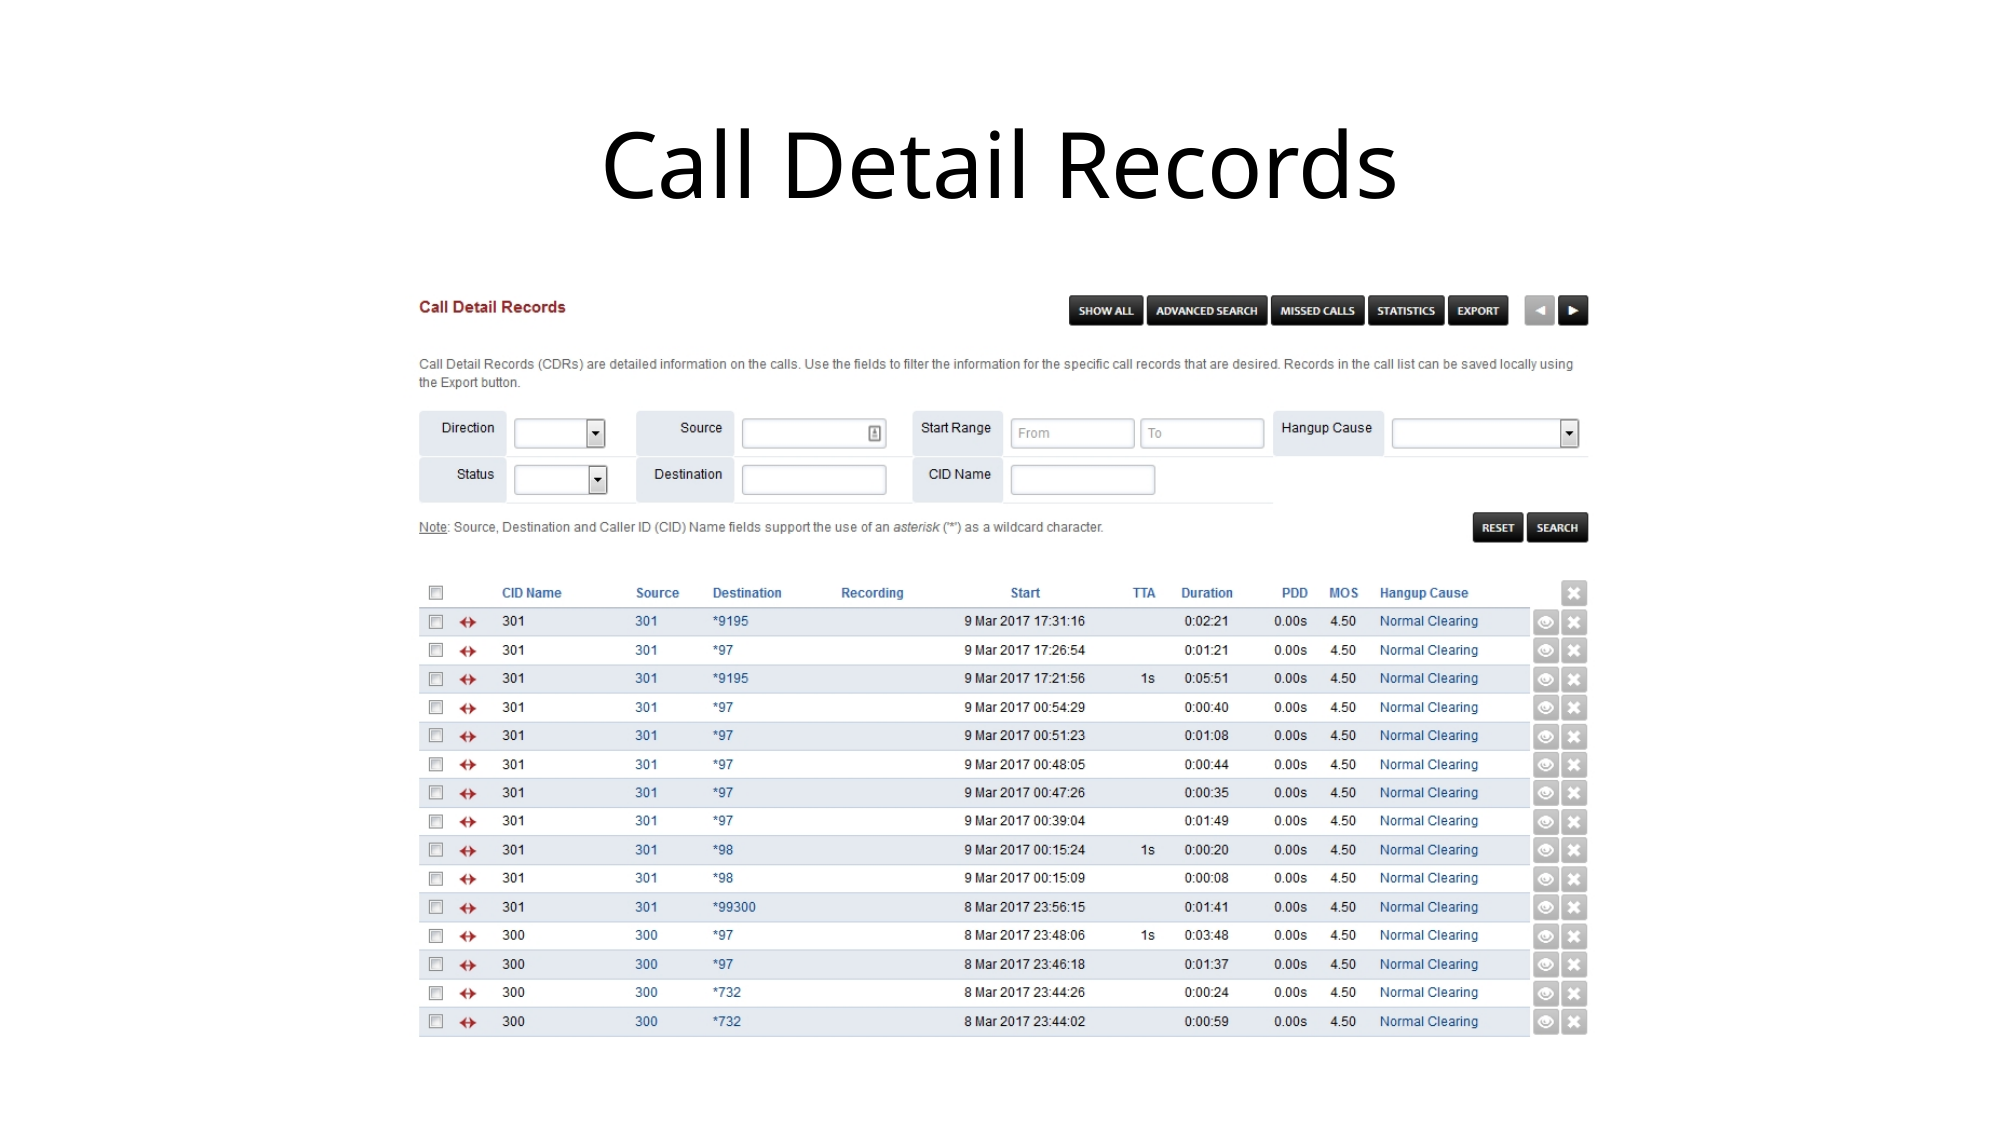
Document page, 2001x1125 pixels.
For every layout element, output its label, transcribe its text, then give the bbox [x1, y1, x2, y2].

picture [403, 277, 1597, 1038]
title Call Detail Records [137, 59, 1863, 278]
